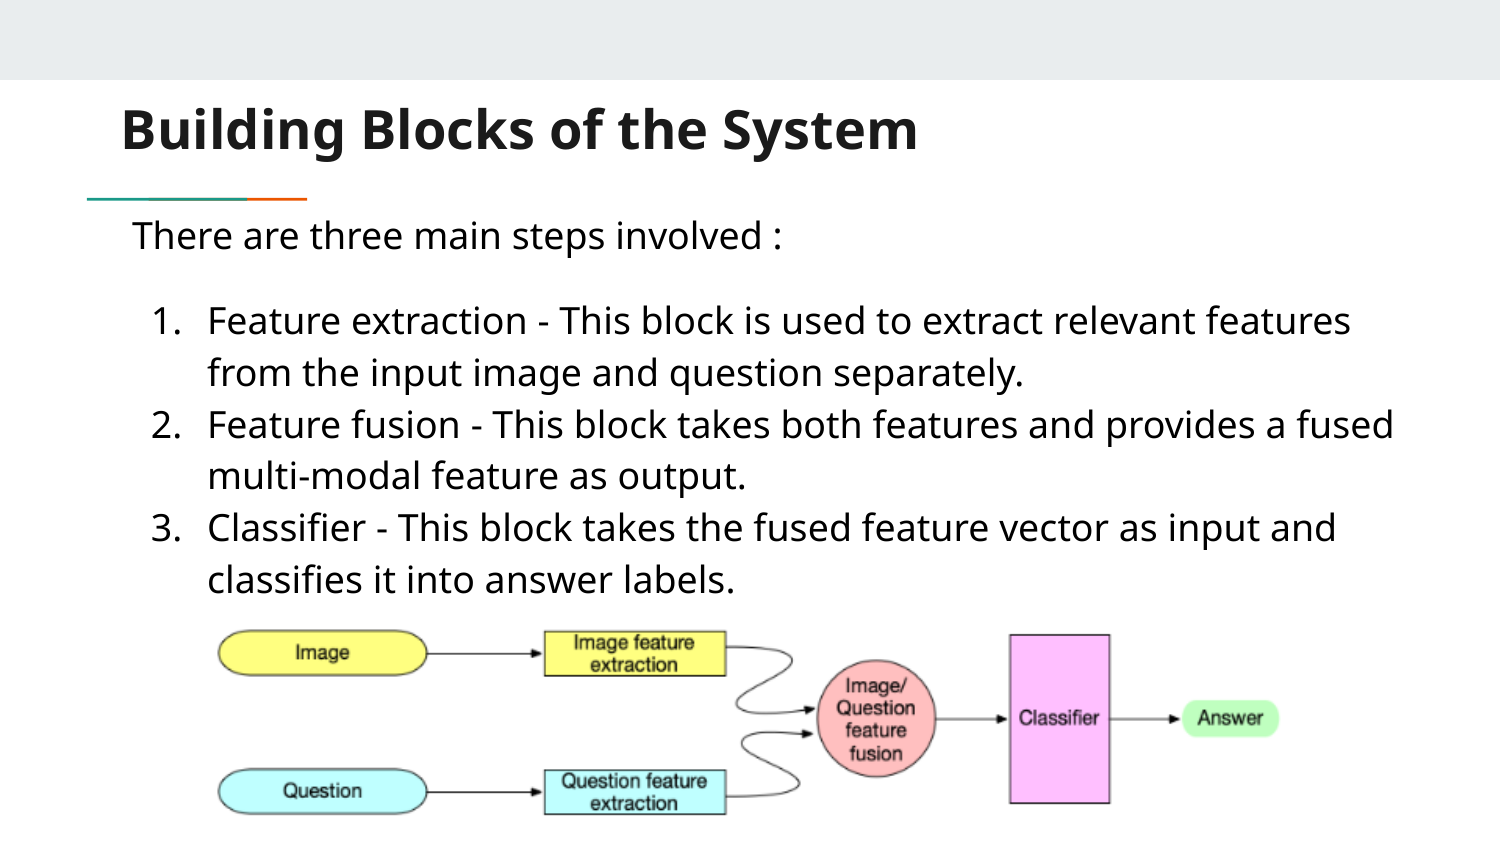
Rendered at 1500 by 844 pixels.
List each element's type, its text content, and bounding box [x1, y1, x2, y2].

picture [198, 603, 1301, 831]
title Building Blocks of the System [105, 80, 1368, 169]
list There are three main steps involved : Feature extraction - This block is used to extract relevant features from the input image and question separately. Feature fusion - This block takes both features and provides a fused multi-modal feature as output. Classifier - This block takes the fused feature vector as input and classifies it into answer labels. [117, 190, 1460, 844]
